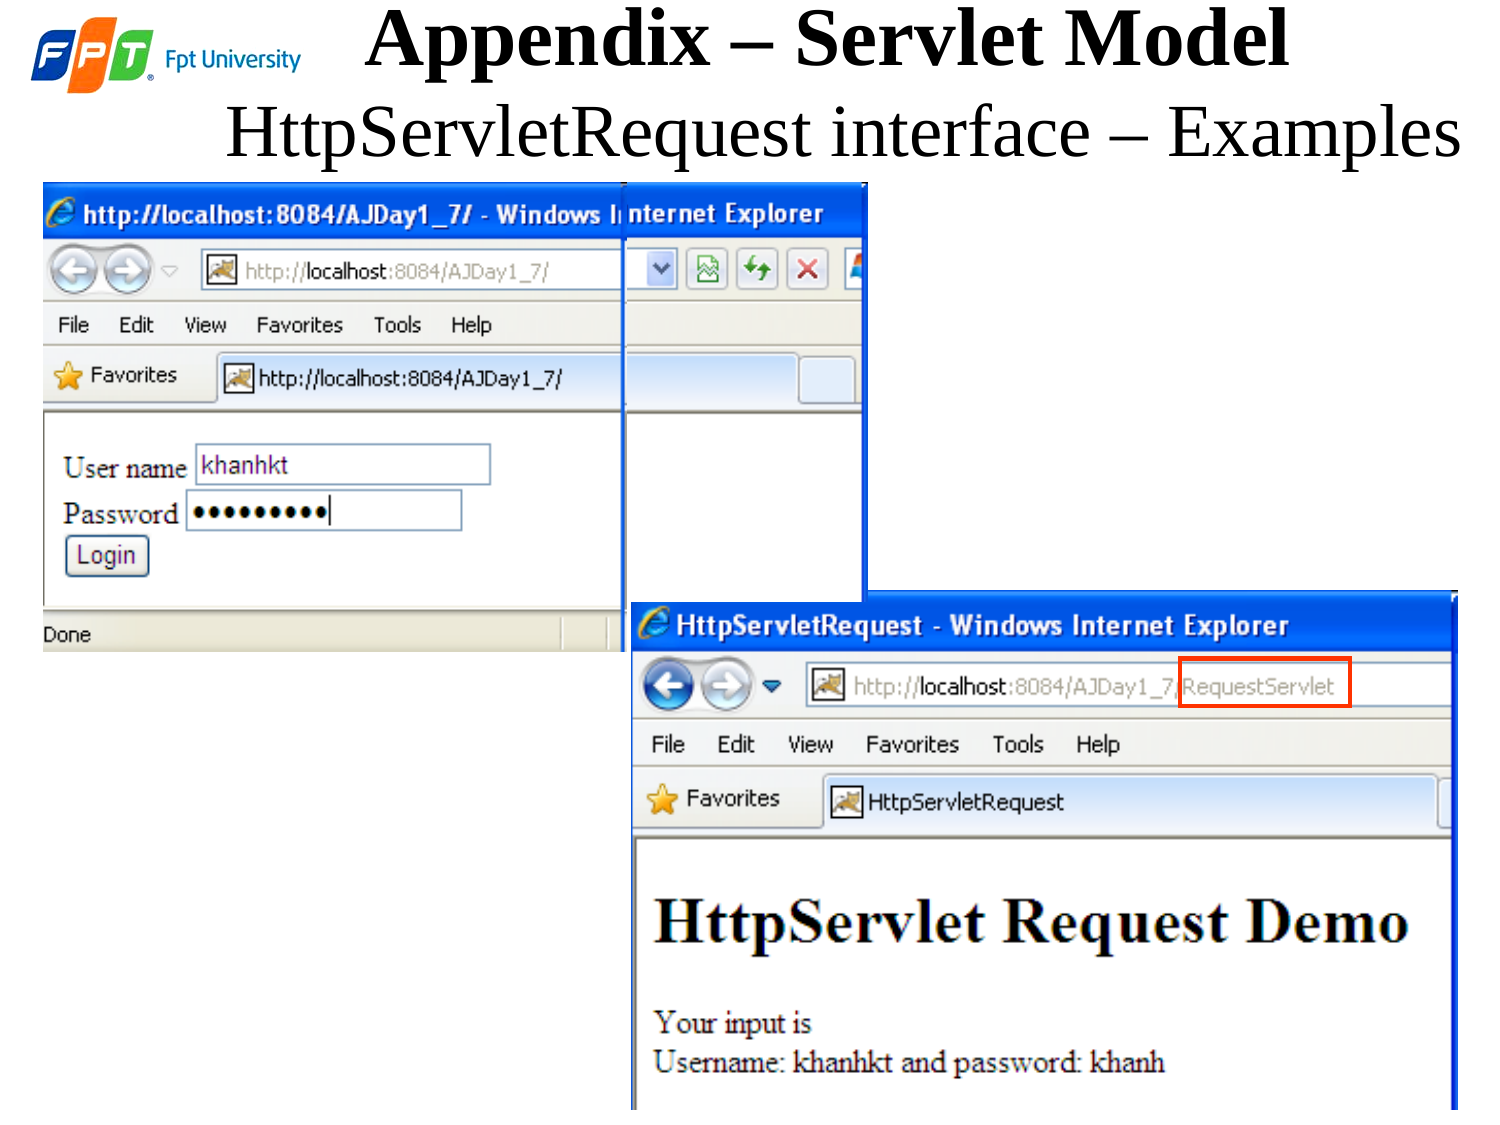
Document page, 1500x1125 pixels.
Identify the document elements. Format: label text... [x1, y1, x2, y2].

picture [43, 182, 1458, 1110]
picture [0, 0, 325, 122]
title Appendix – Servlet Model HttpServletRequest interface – Examples [179, 11, 1500, 167]
